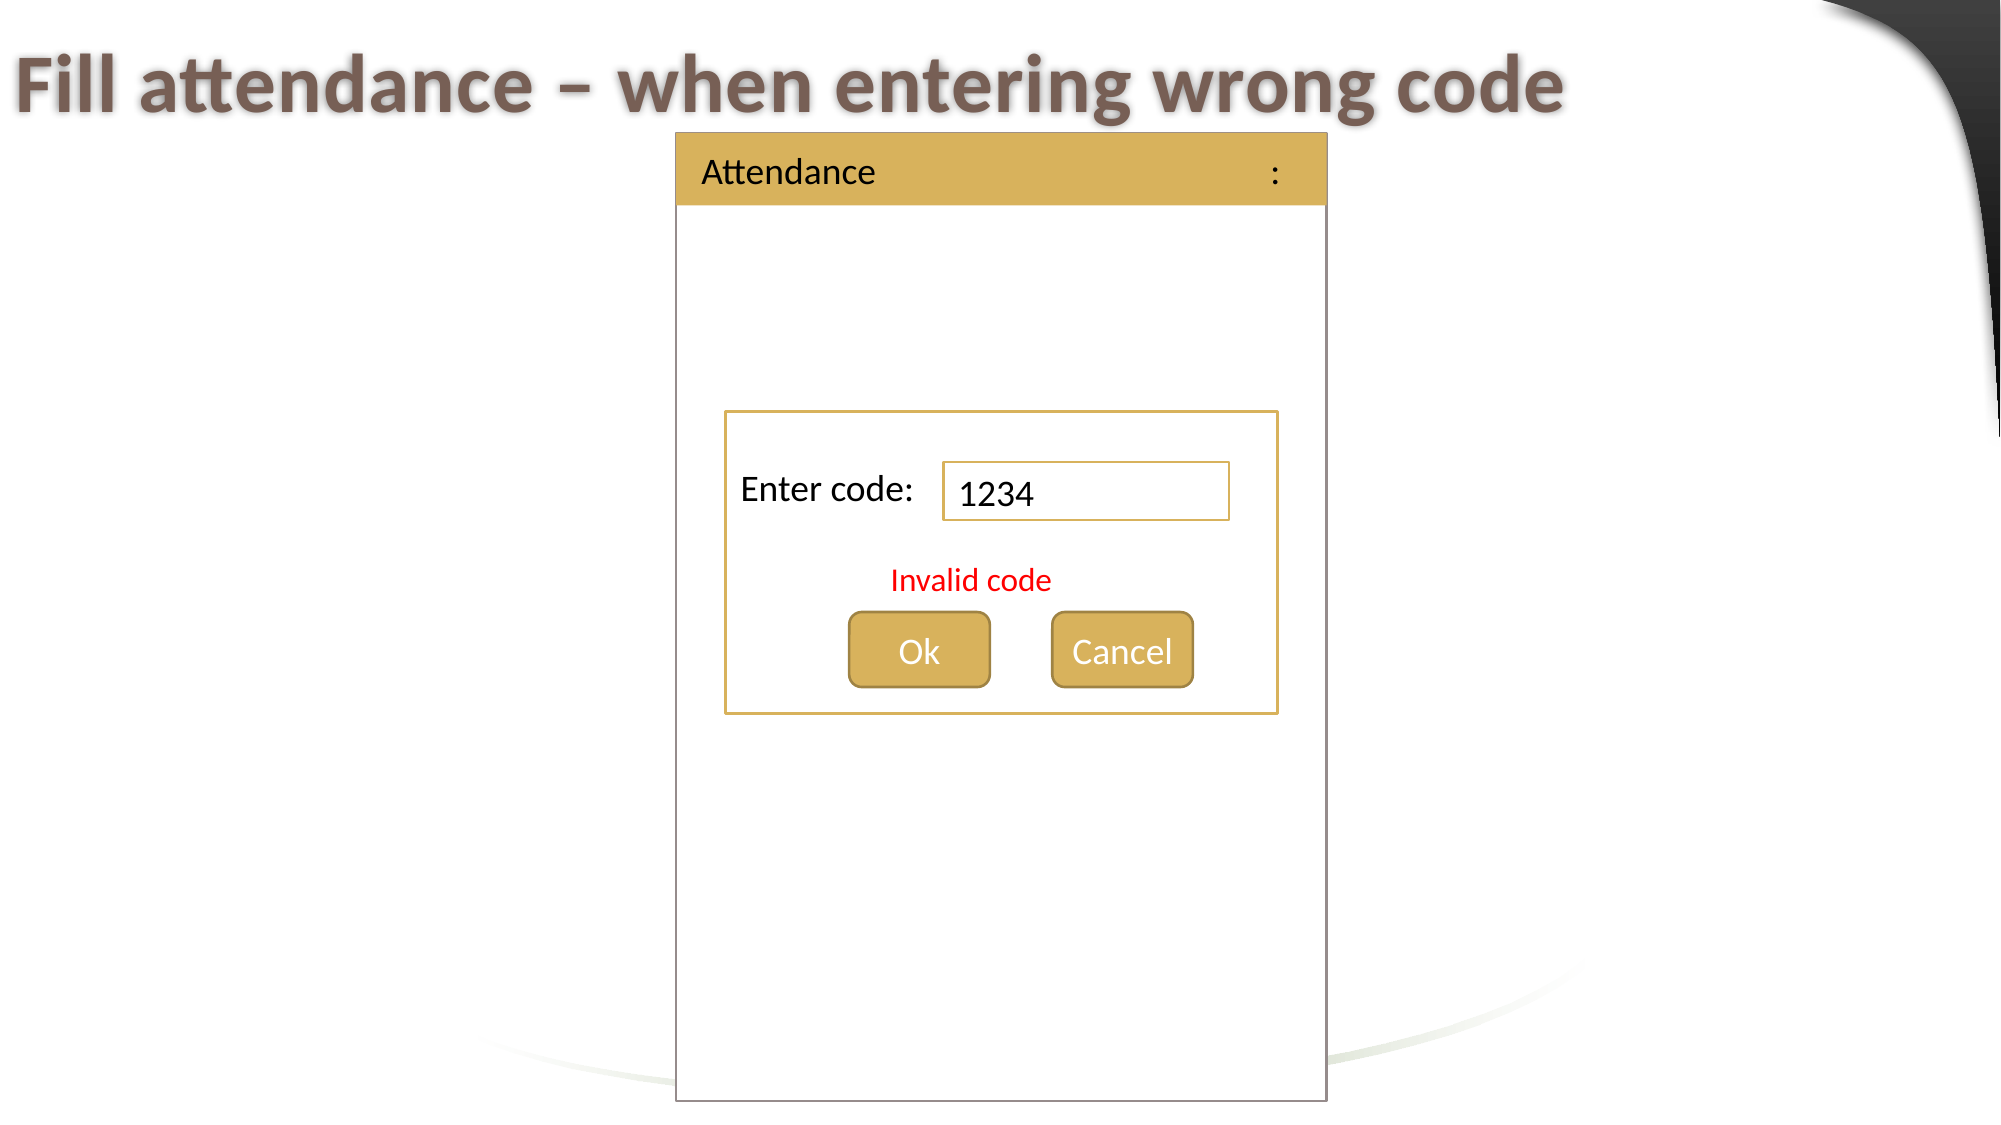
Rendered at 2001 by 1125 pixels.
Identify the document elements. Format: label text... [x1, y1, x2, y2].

title Fill attendance – when entering wrong code [0, 0, 1699, 160]
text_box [675, 132, 1327, 1102]
